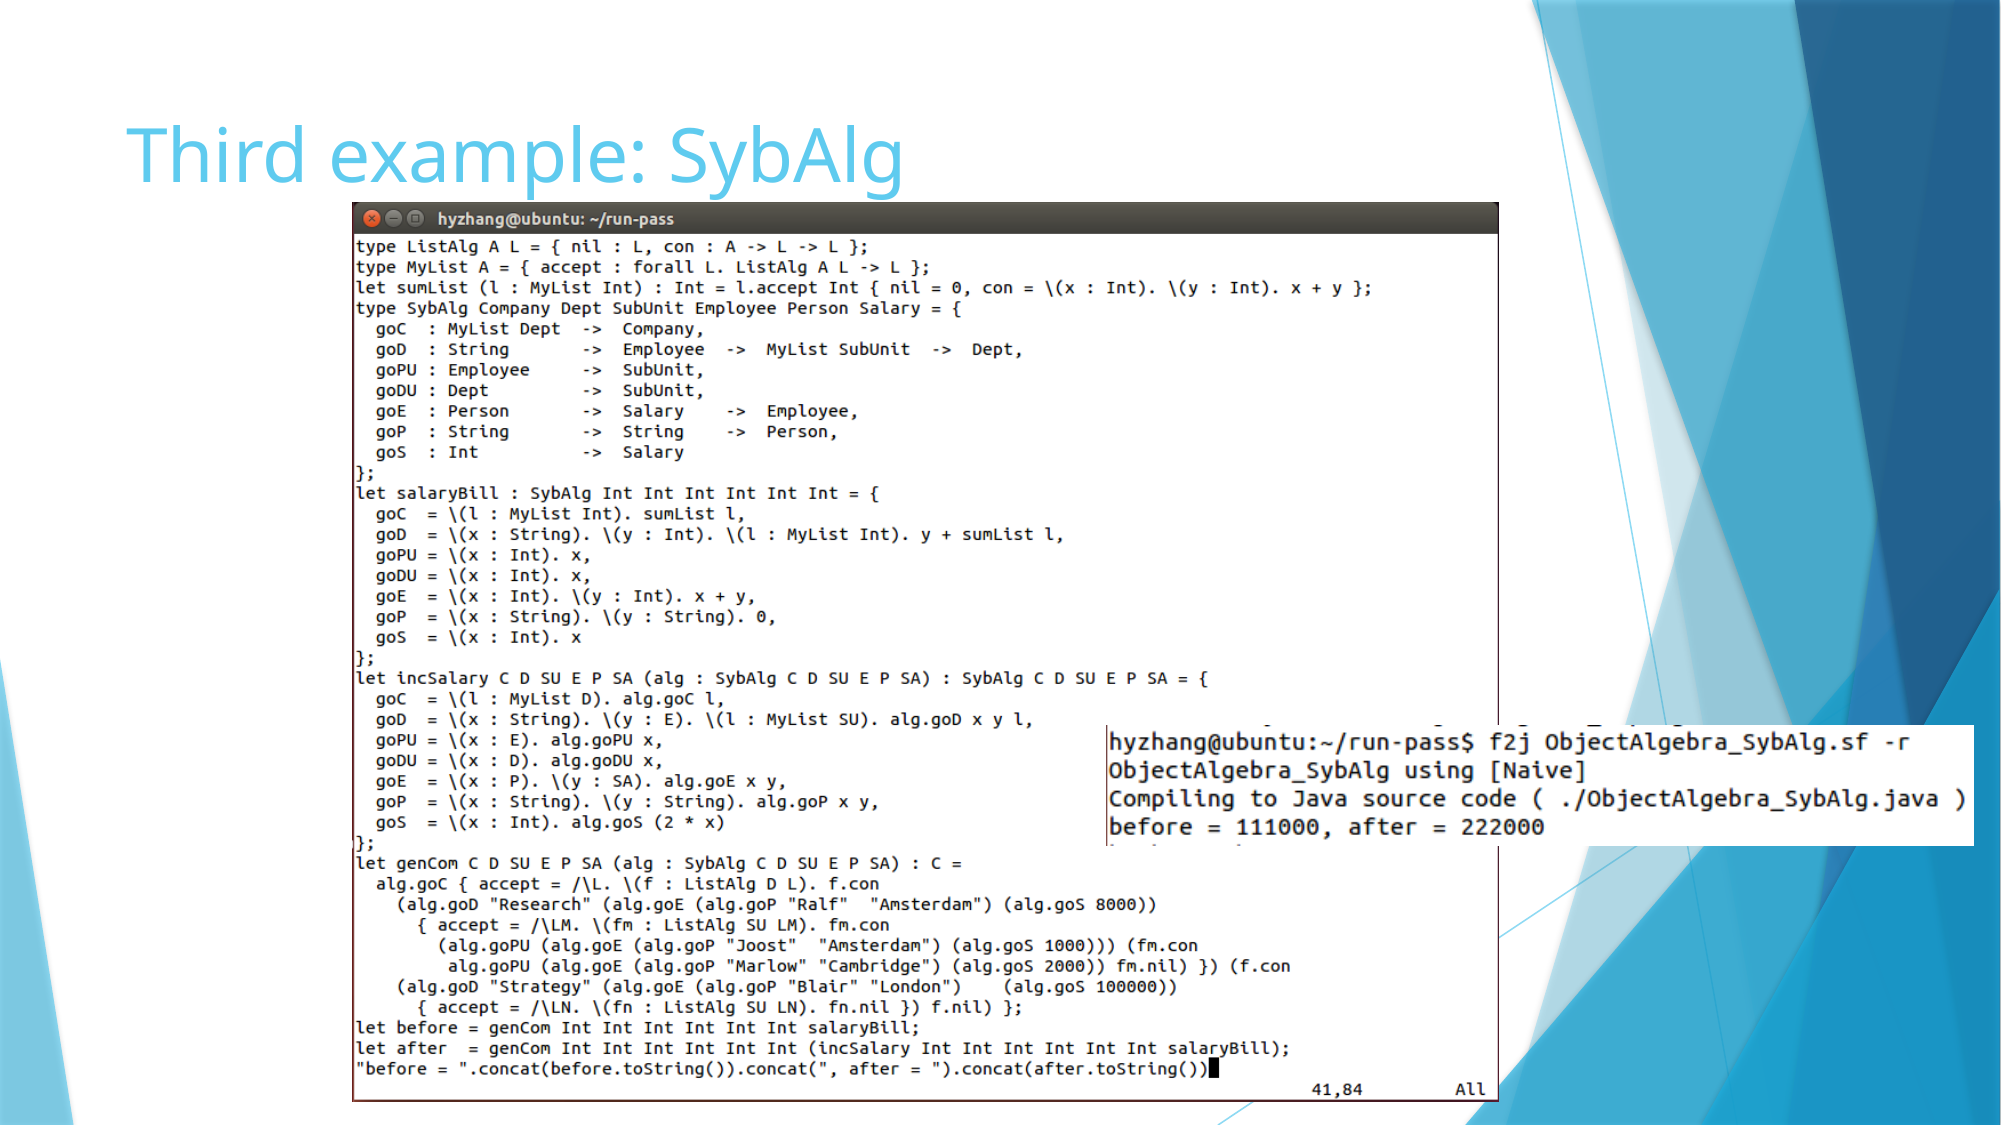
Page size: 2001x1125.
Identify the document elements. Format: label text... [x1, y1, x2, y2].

title Third example: SybAlg [111, 99, 1522, 317]
picture [1106, 724, 1975, 847]
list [352, 201, 1499, 1102]
